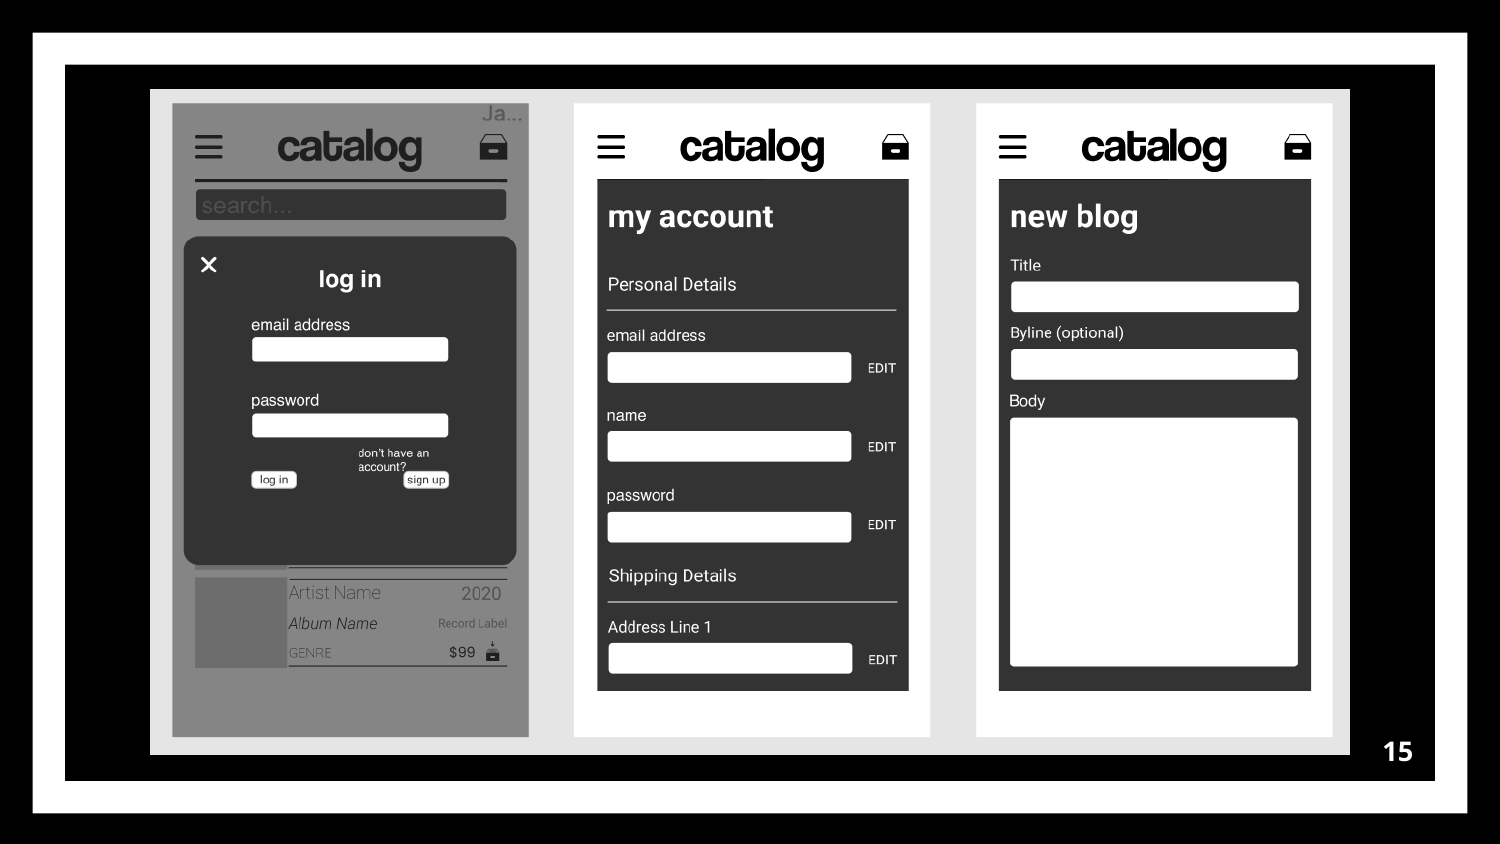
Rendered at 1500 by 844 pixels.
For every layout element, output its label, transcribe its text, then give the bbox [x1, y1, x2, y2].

picture [150, 89, 1350, 755]
slide_number ‹#› [1338, 720, 1429, 786]
